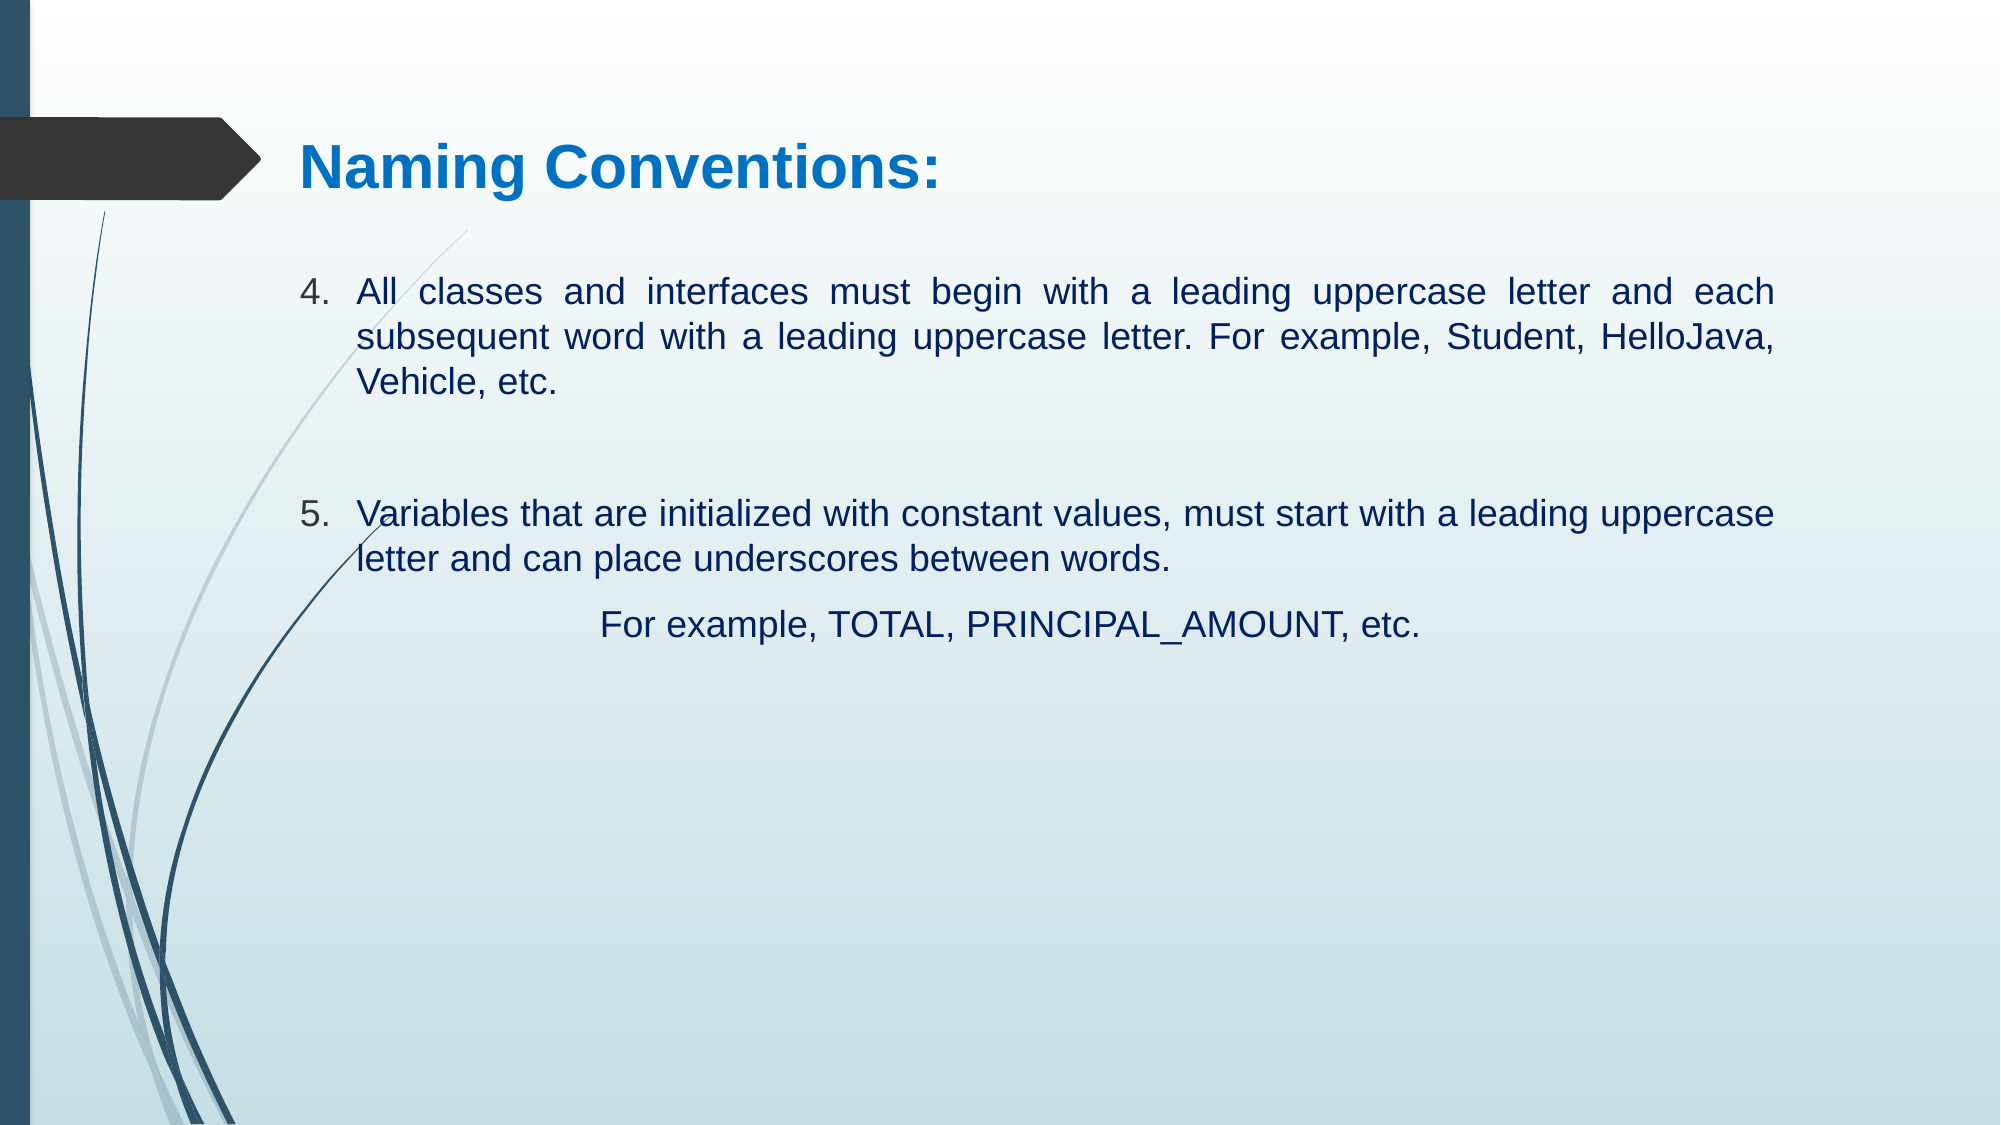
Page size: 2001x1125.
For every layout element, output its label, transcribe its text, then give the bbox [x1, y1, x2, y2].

title Naming Conventions: [284, 119, 1888, 210]
list All classes and interfaces must begin with a leading uppercase letter and each subsequent word with a leading uppercase letter. For example, Student, HelloJava, Vehicle, etc. Variables that are initialized with constant values, must start with a leading uppercase letter and can place underscores between words. For example, TOTAL, PRINCIPAL_AMOUNT, etc. [284, 259, 1791, 880]
